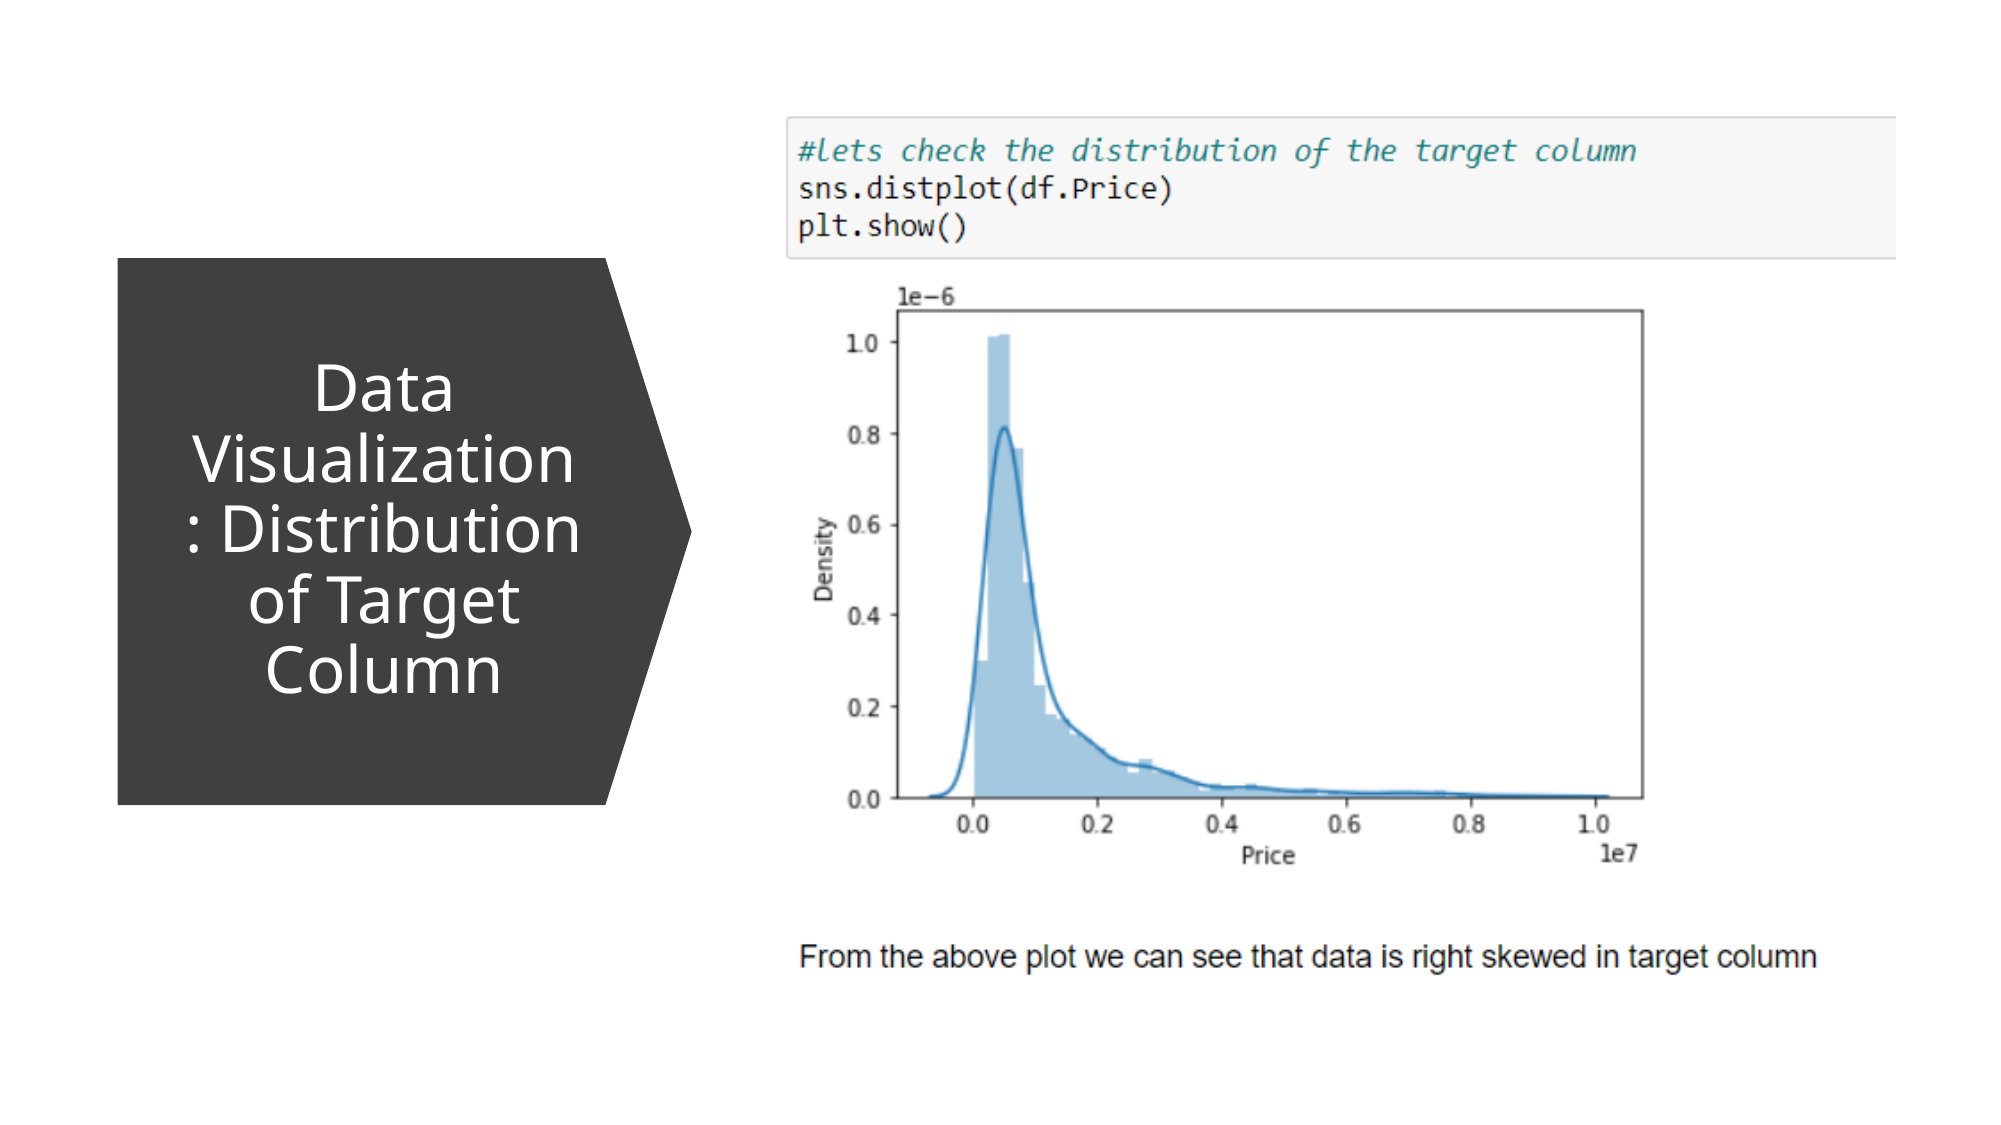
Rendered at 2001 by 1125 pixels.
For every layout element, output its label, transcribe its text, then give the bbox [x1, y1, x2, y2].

title Data Visualization : Distribution of Target Column [168, 322, 601, 741]
text_box [116, 257, 693, 807]
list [783, 115, 1896, 1009]
